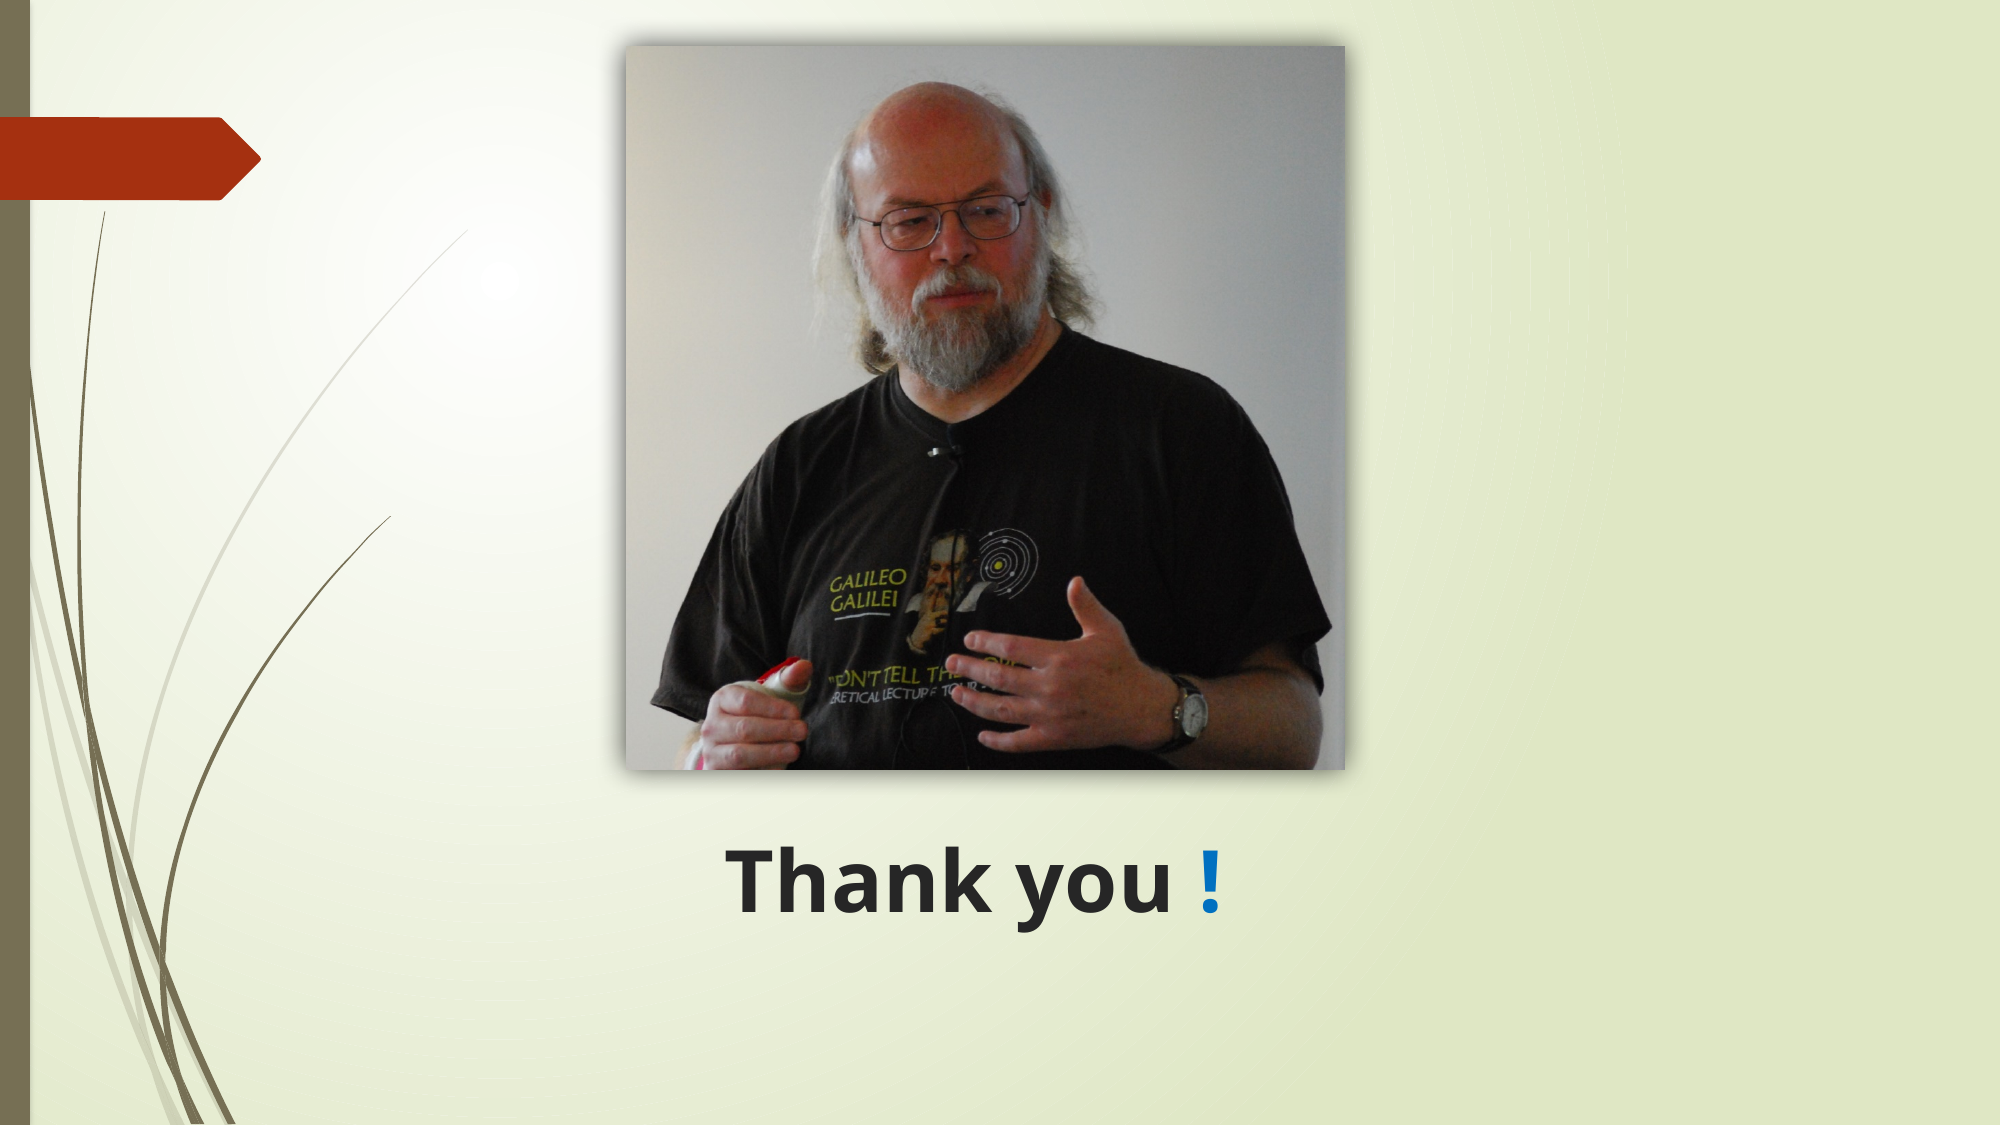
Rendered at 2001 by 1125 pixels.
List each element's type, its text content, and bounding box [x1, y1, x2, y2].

picture [625, 46, 1346, 771]
title Thank you ! [709, 818, 1262, 1029]
